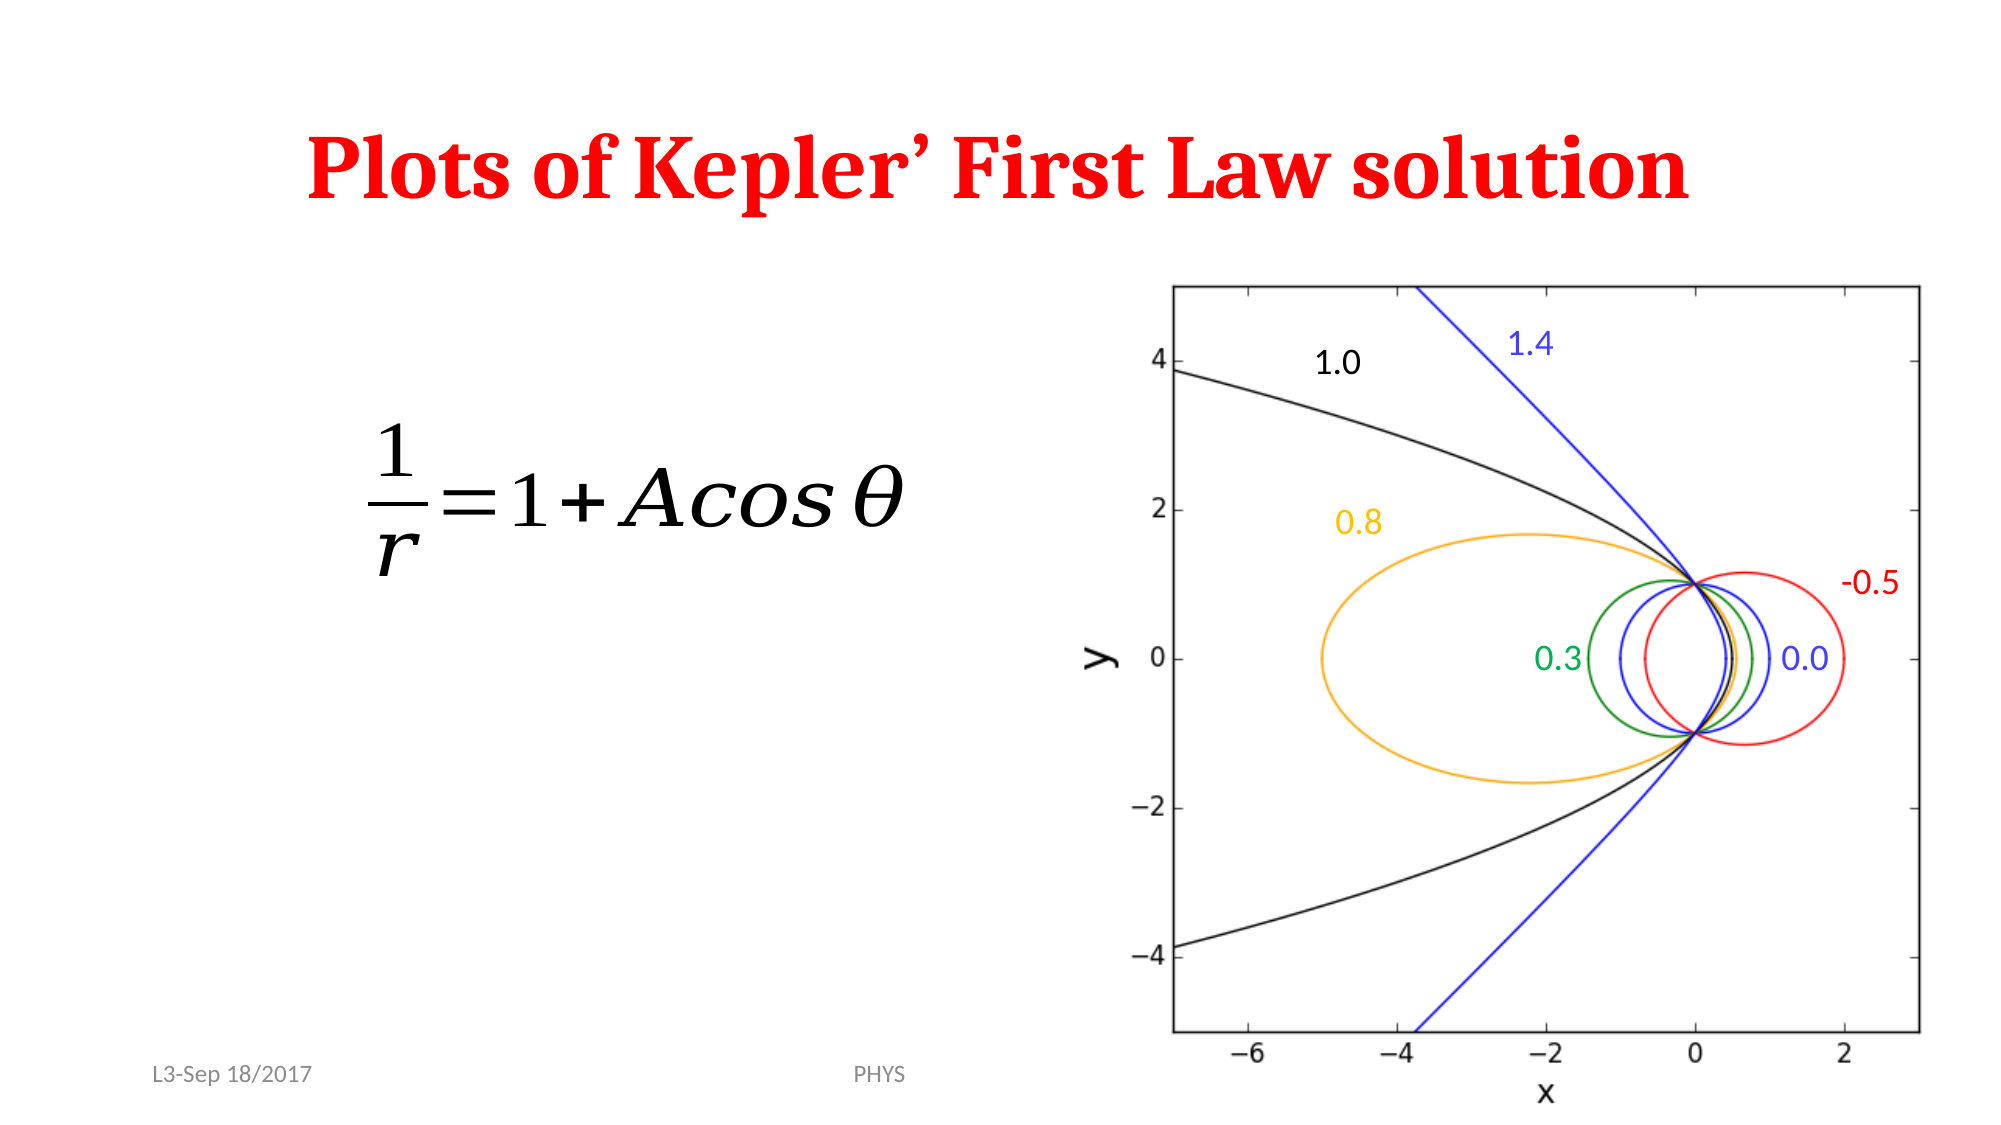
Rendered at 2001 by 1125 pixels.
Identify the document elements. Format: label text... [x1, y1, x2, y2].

footer PHYS 275: Gravity and Orbits [662, 1042, 909, 1103]
title Plots of Kepler’ First Law solution [137, 59, 1863, 278]
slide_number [137, 1042, 588, 1103]
picture [909, 193, 2000, 1125]
